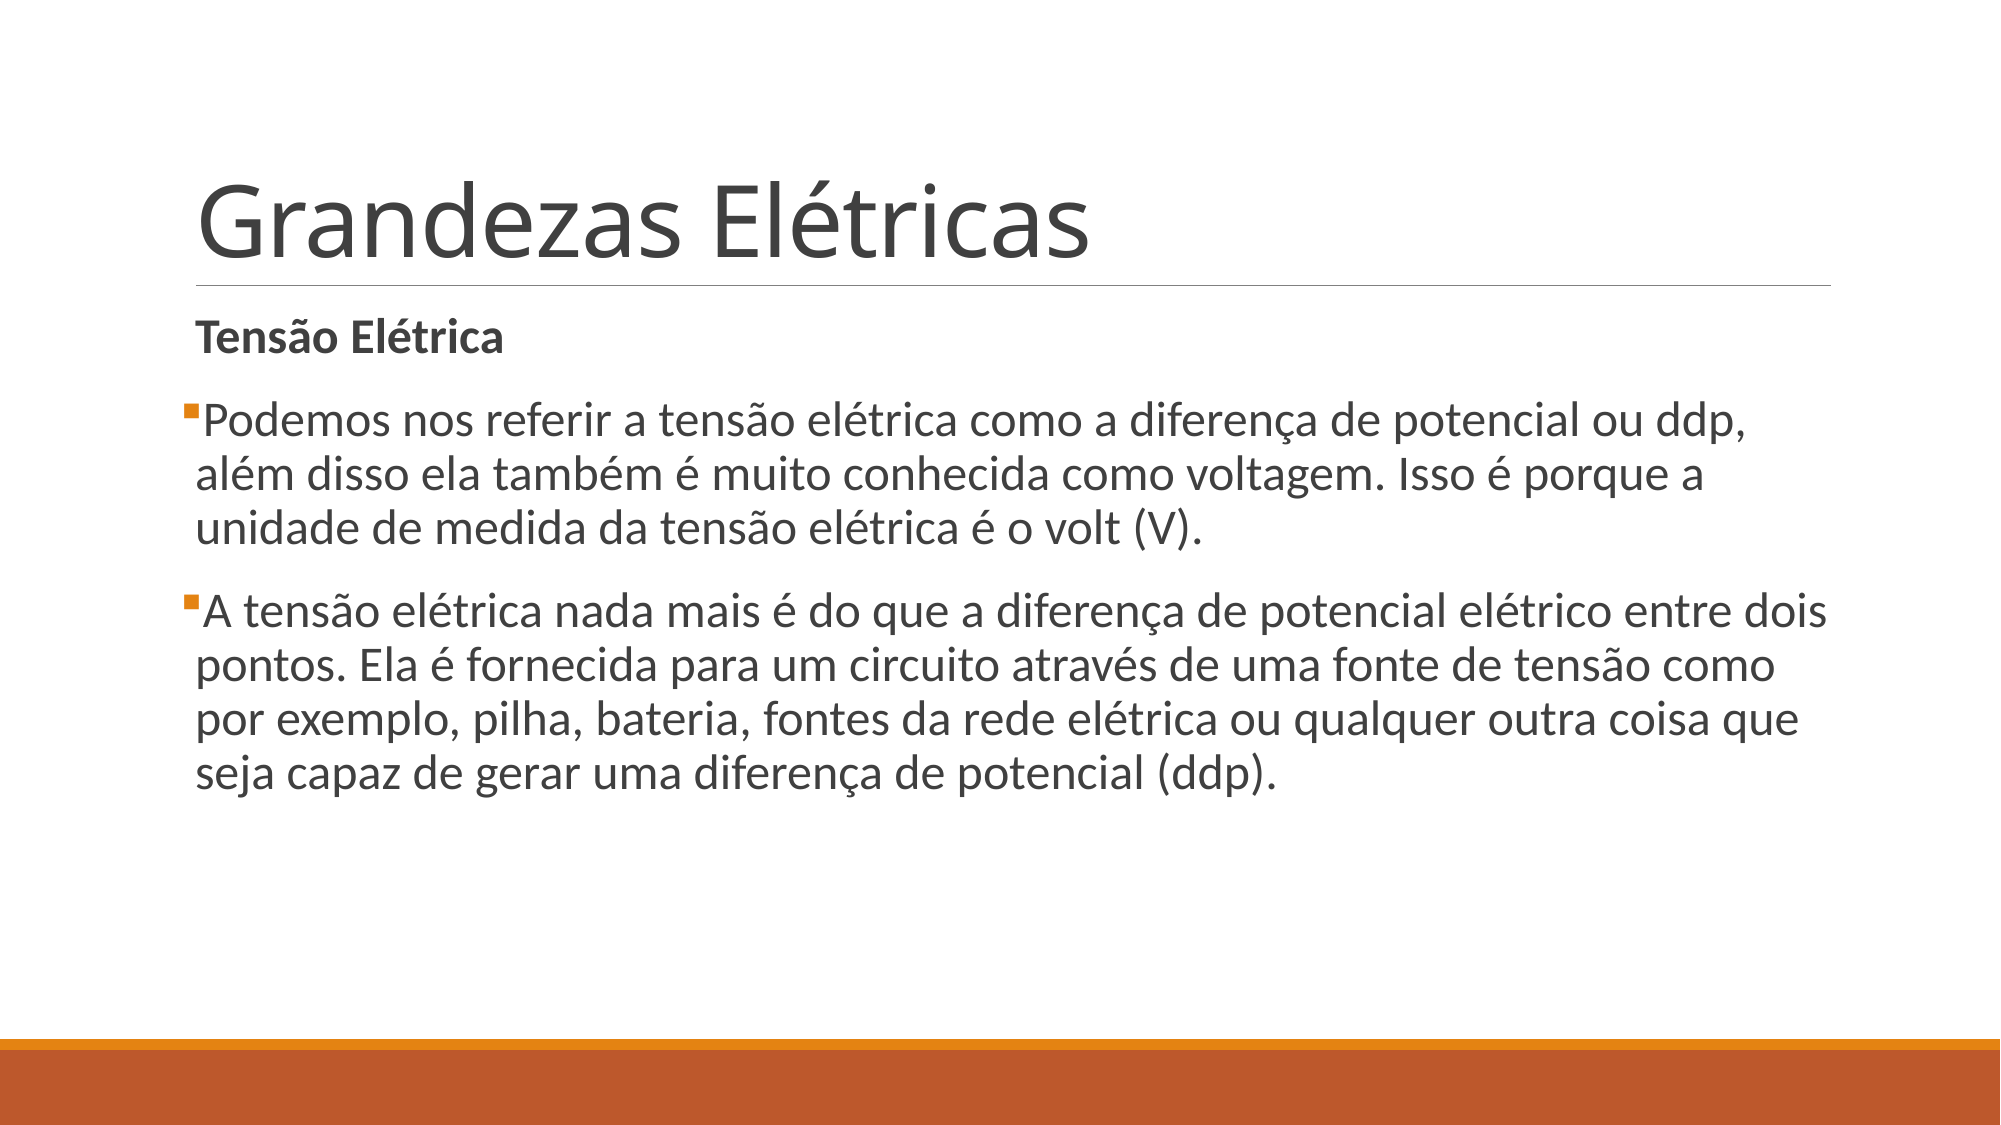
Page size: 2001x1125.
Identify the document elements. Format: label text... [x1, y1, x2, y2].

title Grandezas Elétricas [180, 47, 1830, 285]
list Tensão Elétrica Podemos nos referir a tensão elétrica como a diferença de potencial ou ddp, além disso ela também é muito conhecida como voltagem. Isso é porque a unidade de medida da tensão elétrica é o volt (V). A tensão elétrica nada mais é do que a diferença de potencial elétrico entre dois pontos. Ela é fornecida para um circuito através de uma fonte de tensão como por exemplo, pilha, bateria, fontes da rede elétrica ou qualquer outra coisa que seja capaz de gerar uma diferença de potencial (ddp). [180, 302, 1830, 963]
